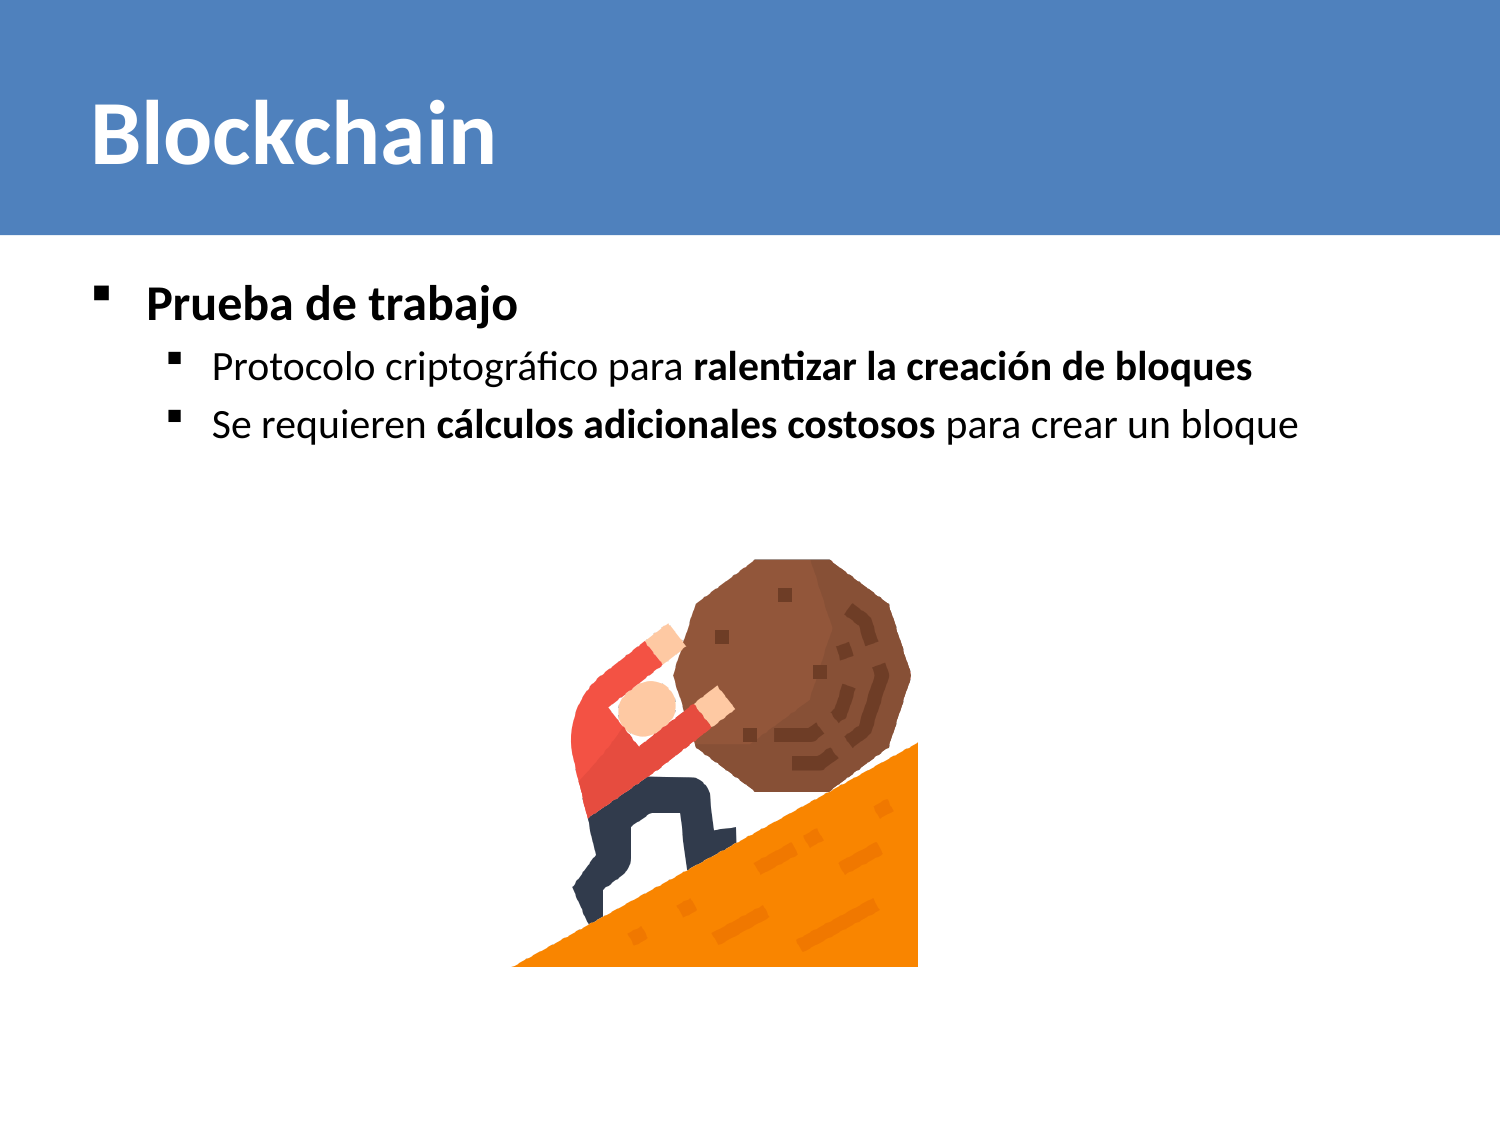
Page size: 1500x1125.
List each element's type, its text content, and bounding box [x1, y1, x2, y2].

picture [489, 538, 940, 988]
list Prueba de trabajo Protocolo criptográfico para ralentizar la creación de bloques Se requieren cálculos adicionales costosos para crear un bloque [75, 262, 1459, 1047]
title Blockchain [75, 25, 1425, 231]
